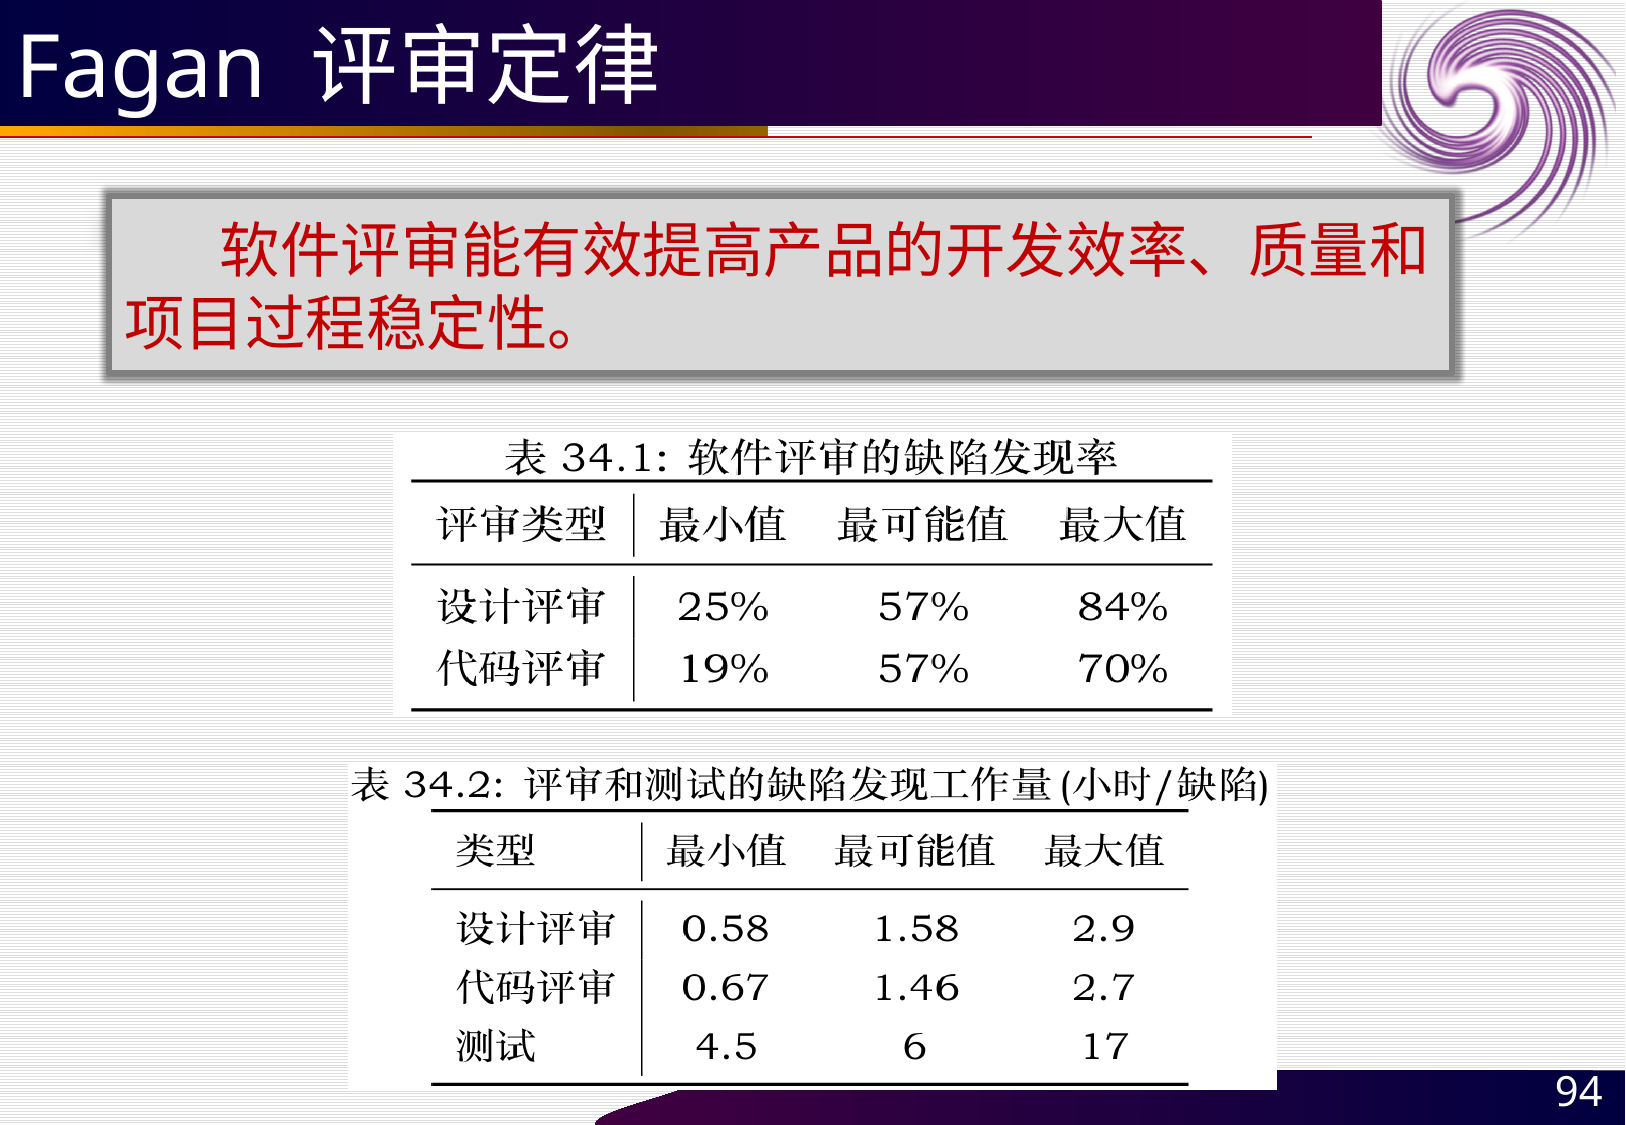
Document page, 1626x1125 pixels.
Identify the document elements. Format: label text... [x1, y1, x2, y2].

picture [348, 762, 1277, 1090]
slide_number 94 [1474, 1069, 1619, 1125]
text_box 软件评审能有效提高产品的开发效率、质量和项目过程稳定性。 [108, 195, 1453, 374]
picture [393, 432, 1232, 716]
picture [1362, 0, 1616, 244]
title Fagan 评审定律 [0, 0, 1382, 126]
